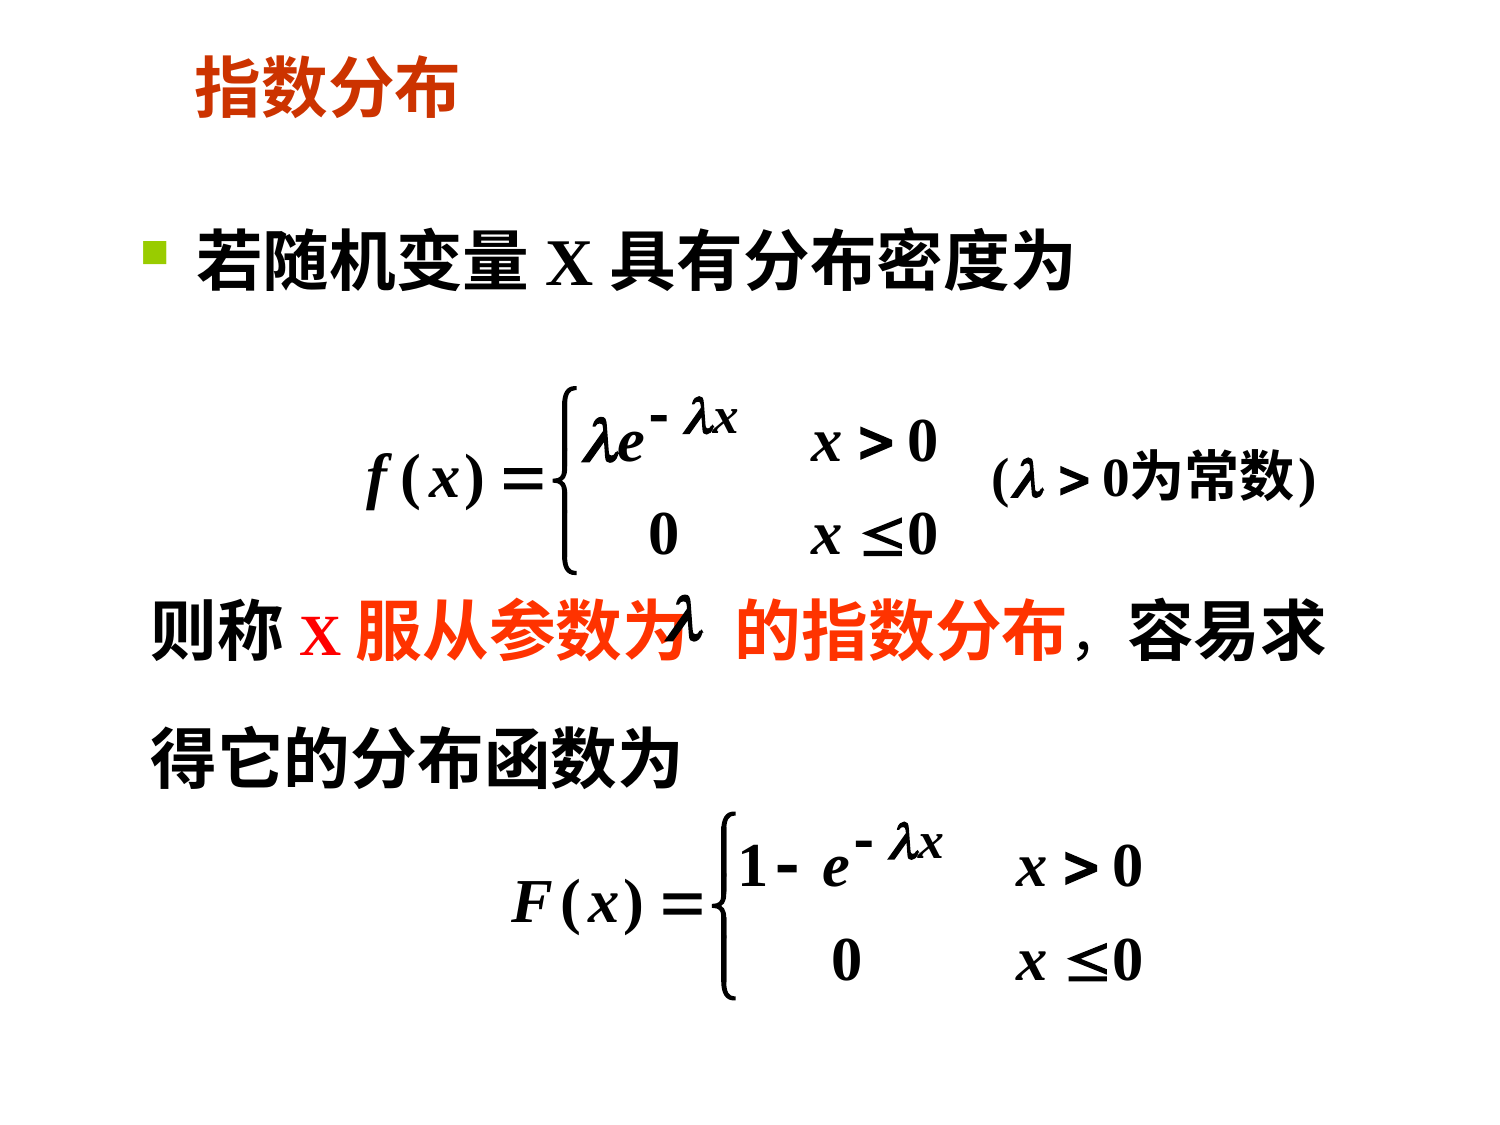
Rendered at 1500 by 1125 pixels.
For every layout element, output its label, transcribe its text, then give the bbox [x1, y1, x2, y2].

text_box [344, 372, 949, 586]
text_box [984, 441, 1326, 521]
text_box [655, 581, 715, 657]
text_box 则称X服从参数为 的指数分布，容易求得它的分布函数为 [135, 533, 1361, 805]
text_box 若随机变量X具有分布密度为 [124, 210, 1105, 311]
title 指数分布 [128, 23, 528, 149]
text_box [500, 797, 1152, 1012]
